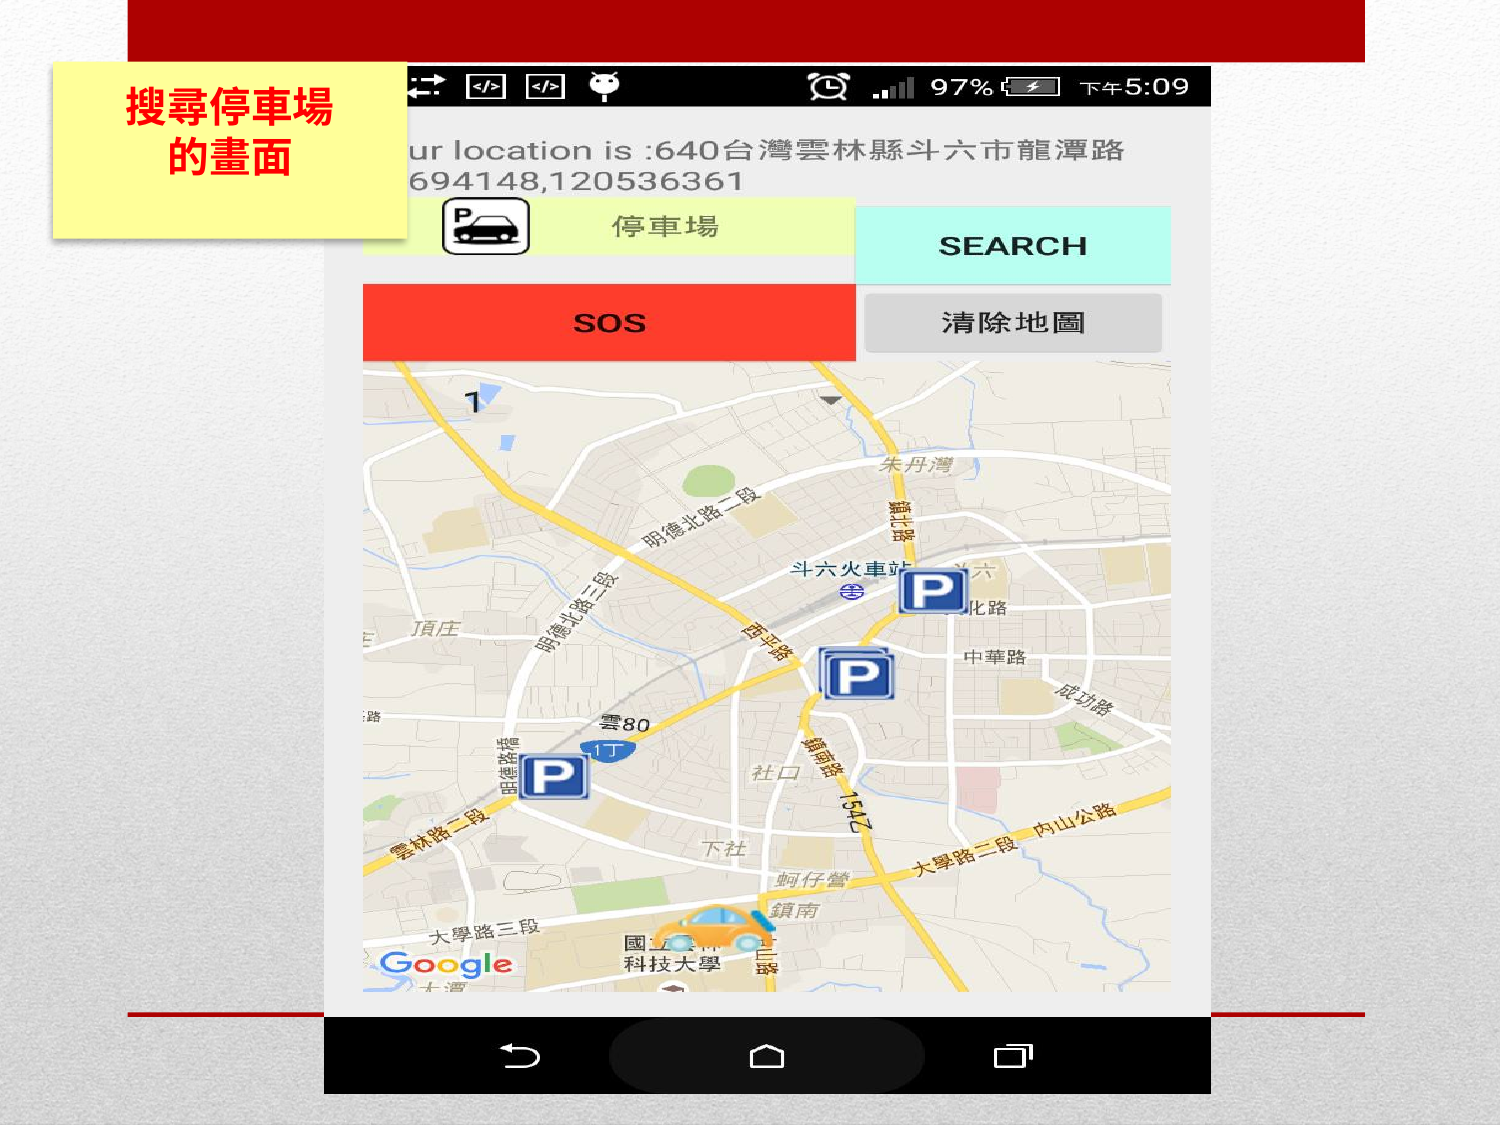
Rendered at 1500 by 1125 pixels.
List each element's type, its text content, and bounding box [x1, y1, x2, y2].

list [323, 65, 1212, 1095]
text_box 搜尋停車場 的畫面 [53, 61, 408, 239]
